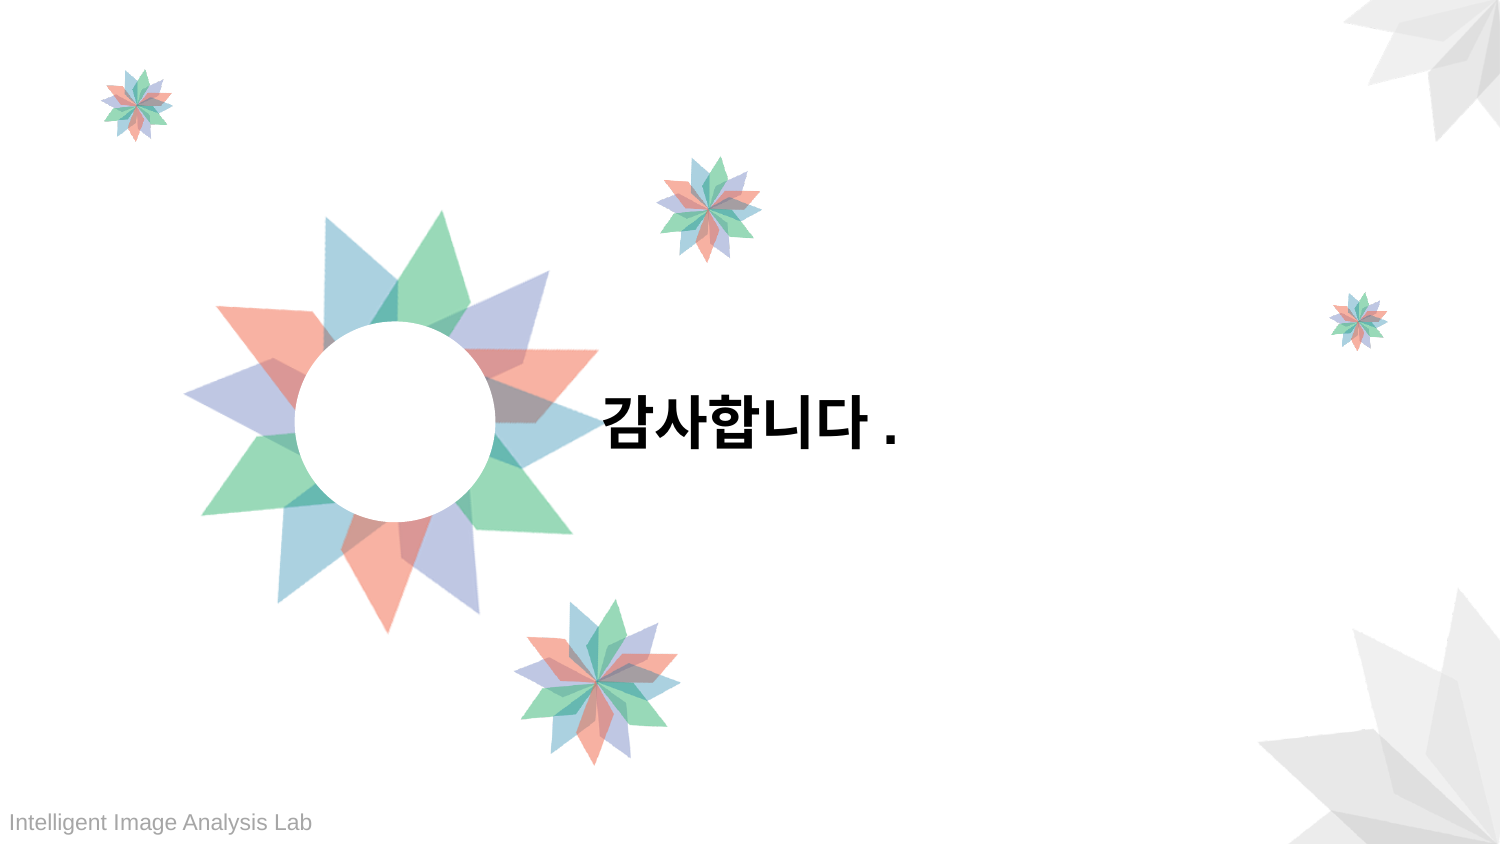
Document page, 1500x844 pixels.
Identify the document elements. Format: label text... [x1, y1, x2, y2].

picture [655, 155, 762, 263]
picture [1328, 291, 1388, 351]
picture [100, 68, 173, 142]
text_box 감사합니다. [586, 378, 914, 464]
picture [1257, 587, 1500, 844]
picture [1344, 0, 1500, 141]
picture [183, 209, 681, 766]
